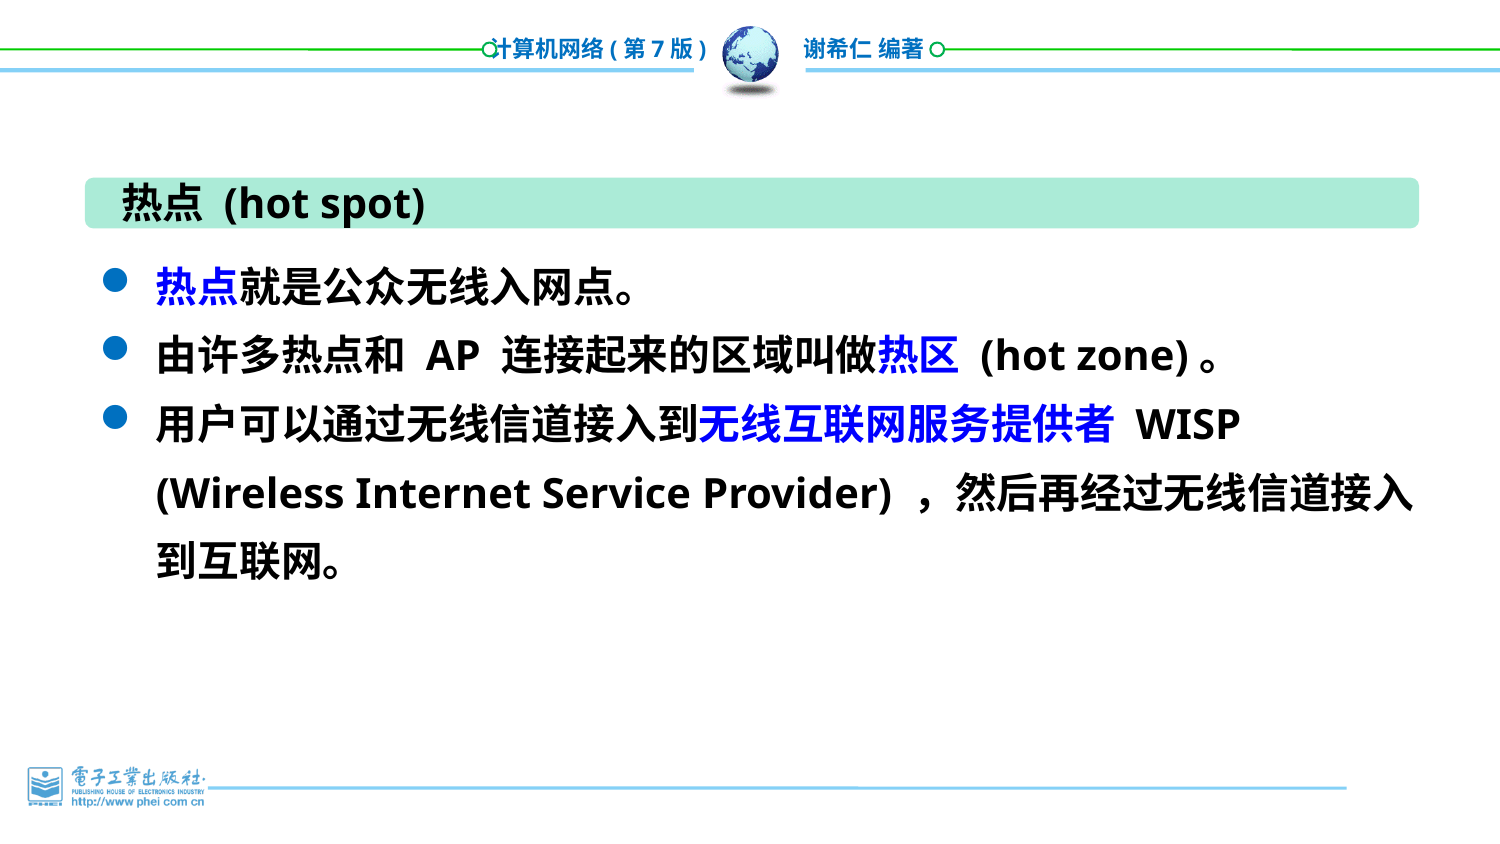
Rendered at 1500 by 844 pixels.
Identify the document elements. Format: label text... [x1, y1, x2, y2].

picture [23, 764, 208, 809]
text_box 热点 (hot spot) [106, 169, 441, 234]
picture [720, 24, 780, 100]
text_box [84, 177, 106, 229]
text_box [441, 177, 1420, 229]
text_box 热点就是公众无线入网点。 由许多热点和 AP 连接起来的区域叫做热区 (hot zone)。 用户可以通过无线信道接入到无线互联网服务提供者 WISP (Wireless Internet Service Provider) ，然后再经过无线信道接入到互联网。 [84, 234, 1449, 593]
